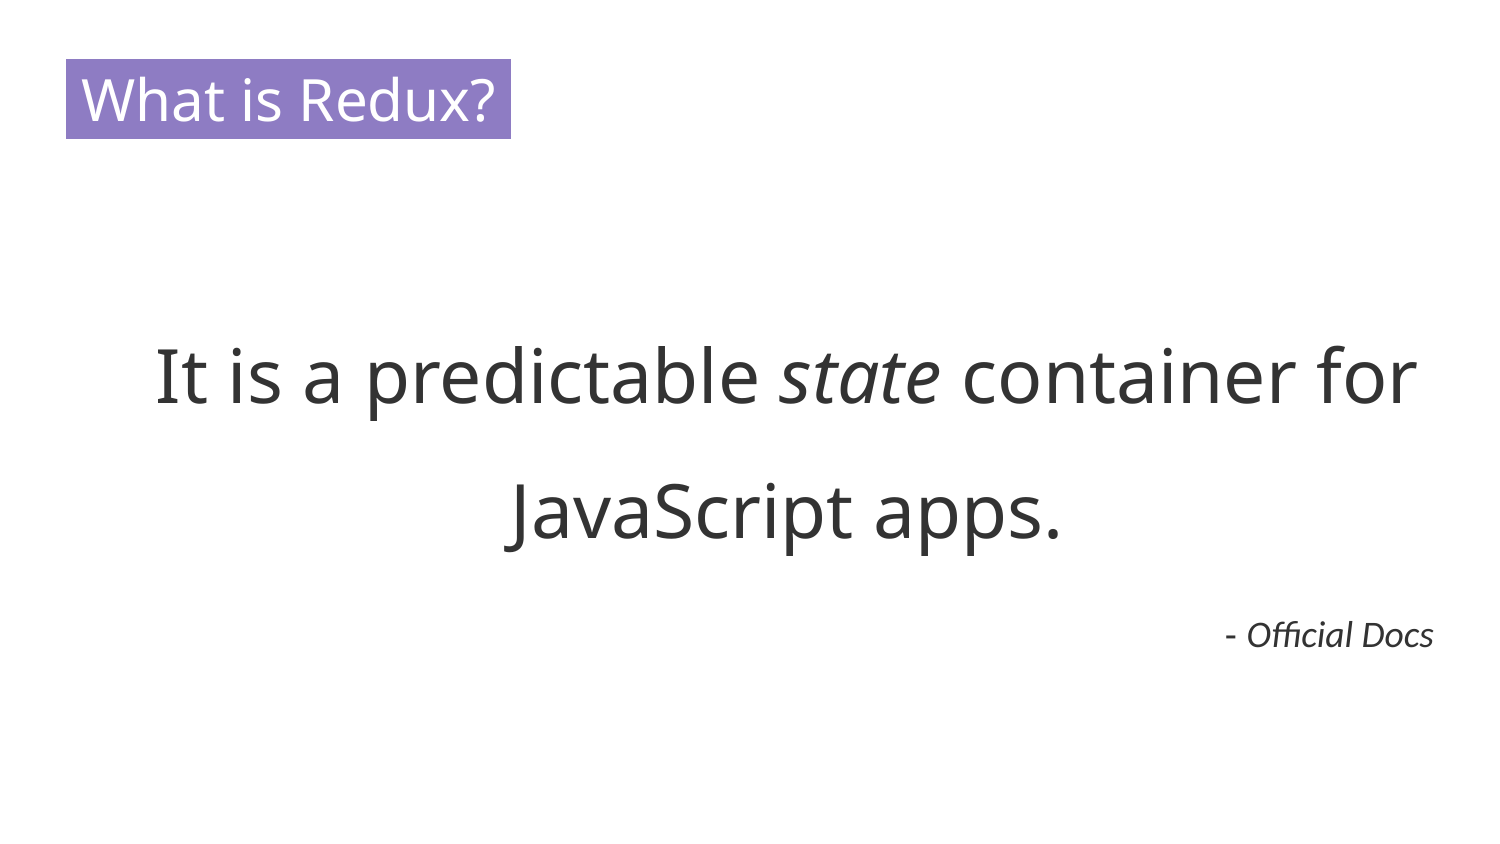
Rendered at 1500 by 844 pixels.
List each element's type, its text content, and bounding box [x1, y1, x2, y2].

list It is a predictable state container for JavaScript apps. - Official Docs [51, 189, 1449, 750]
title What is Redux?. [51, 48, 1449, 142]
